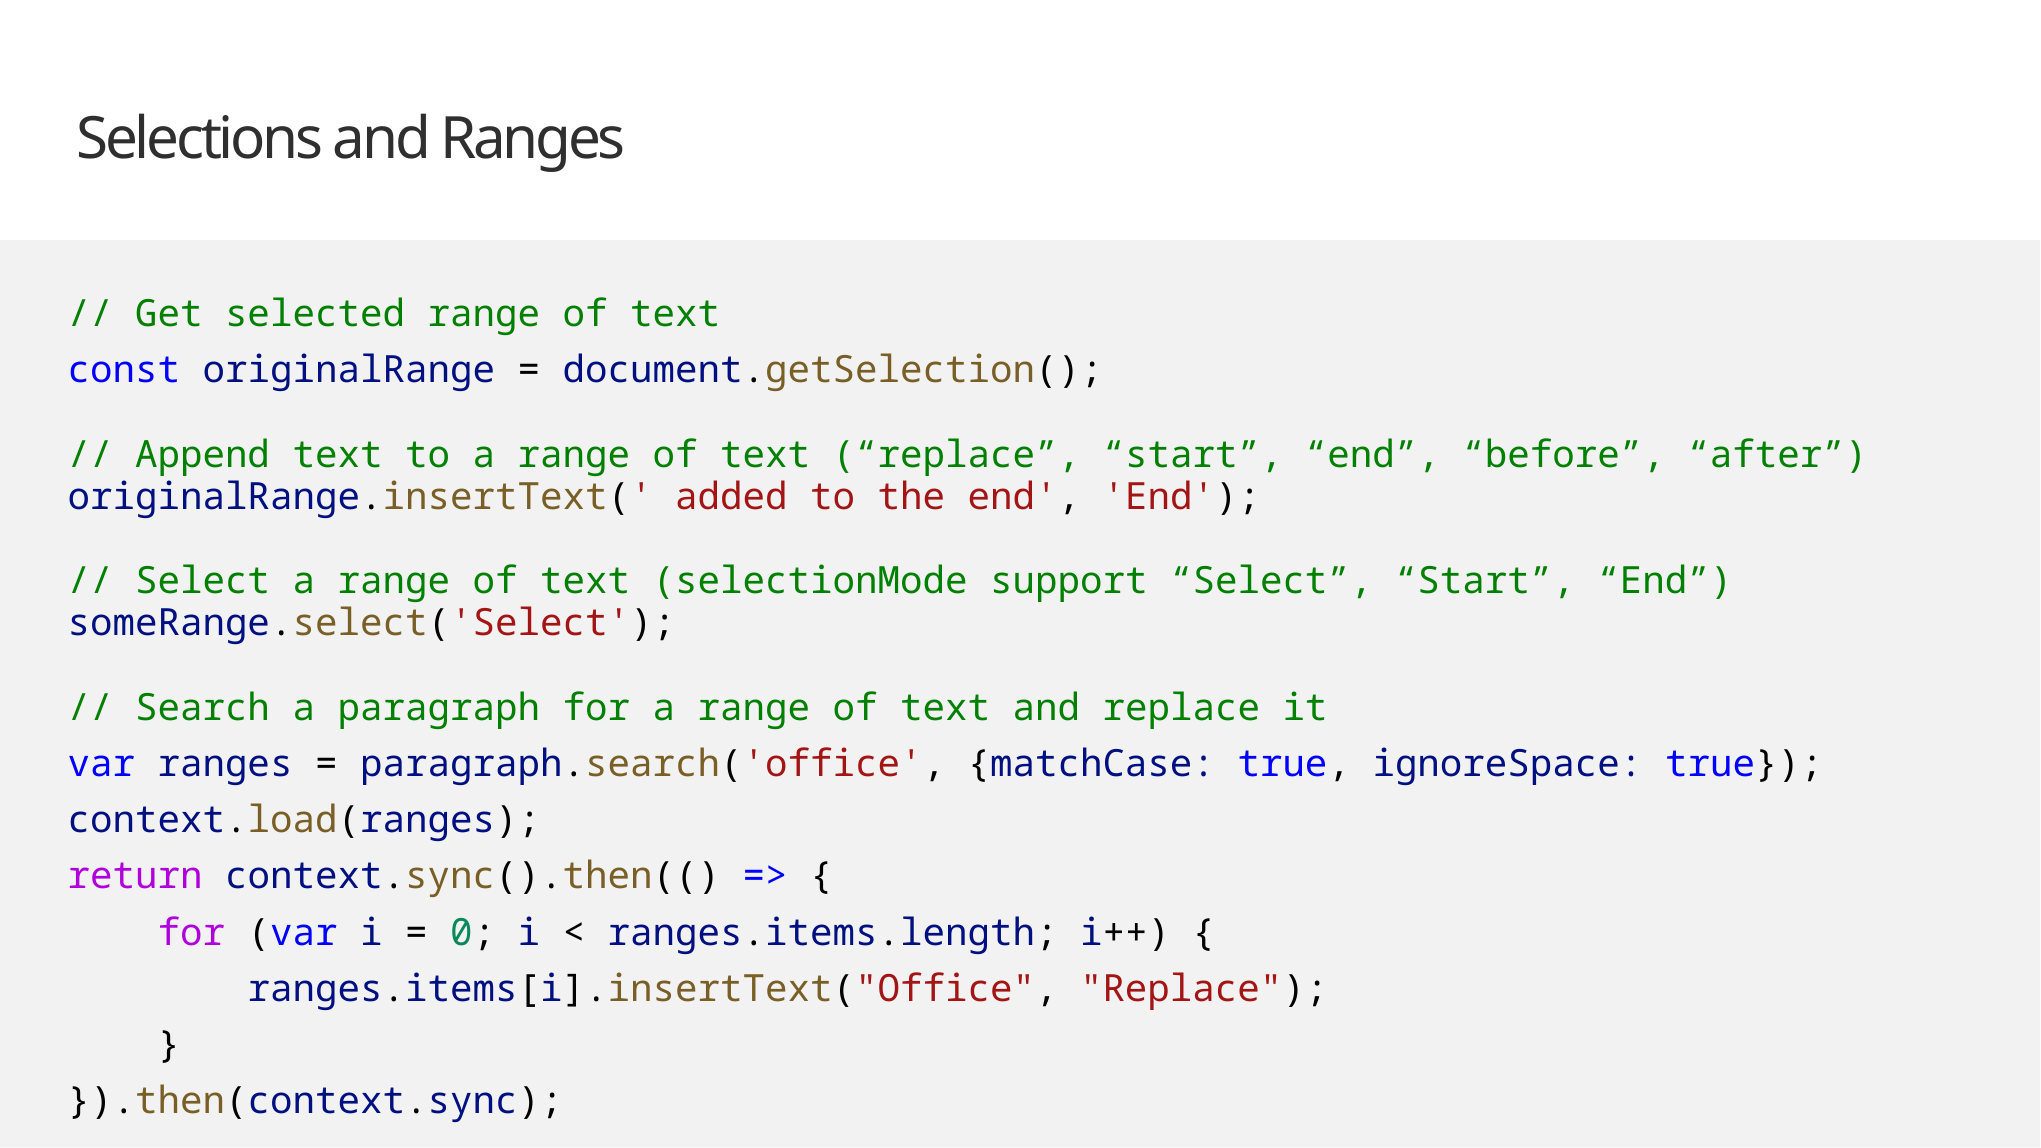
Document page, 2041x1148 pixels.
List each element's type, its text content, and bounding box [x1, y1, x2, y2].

list // Get selected range of text const originalRange = document.getSelection(); // Append text to a range of text (“replace”, “start”, “end”, “before”, “after”) originalRange.insertText(' added to the end', 'End'); // Select a range of text (selectionMode support “Select”, “Start”, “End”) someRange.select('Select'); // Search a paragraph for a range of text and replace it var ranges = paragraph.search('office', {matchCase: true, ignoreSpace: true}); context.load(ranges); return context.sync().then(() => { for (var i = 0; i < ranges.items.length; i++) { ranges.items[i].insertText("Office", "Replace"); } }).then(context.sync); [52, 282, 1987, 1146]
title Selections and Ranges [76, 103, 1969, 172]
text_box [0, 239, 2041, 1148]
